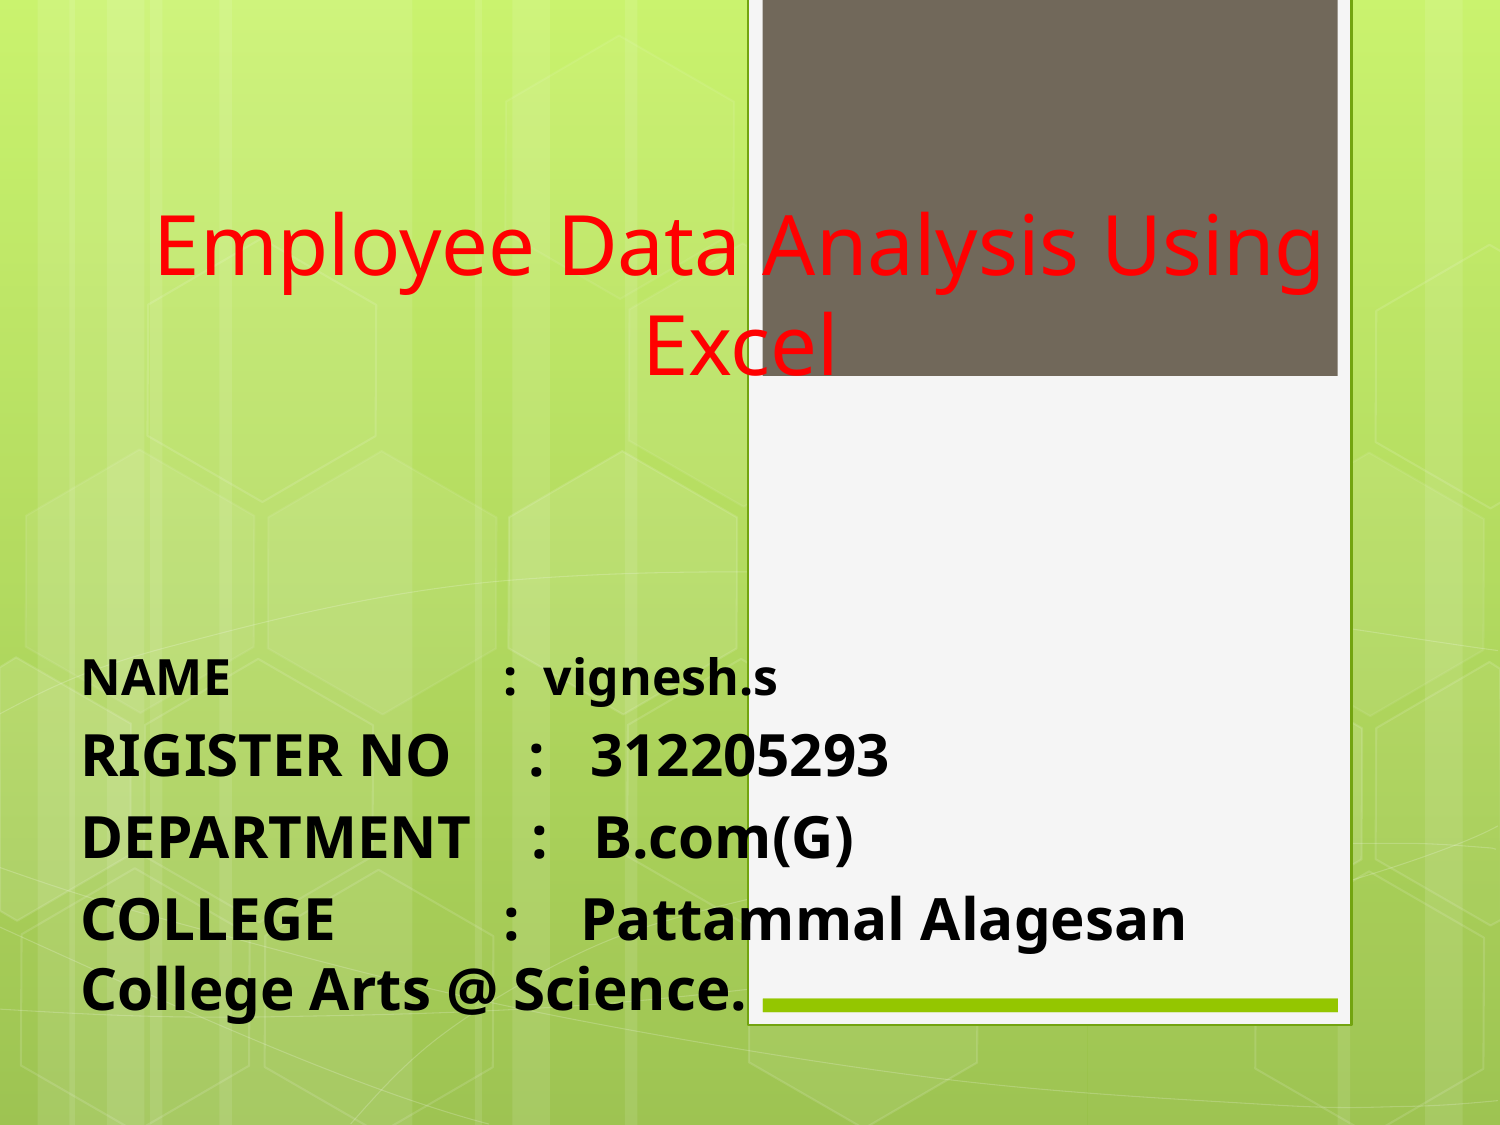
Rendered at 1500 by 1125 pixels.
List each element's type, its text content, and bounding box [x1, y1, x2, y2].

subtitle Employee Data Analysis Using Excel NAME : vignesh.s RIGISTER NO : 312205293 DEPARTMENT : B.com(G) COLLEGE : Pattammal Alagesan College Arts @ Science. [65, 183, 1417, 1085]
